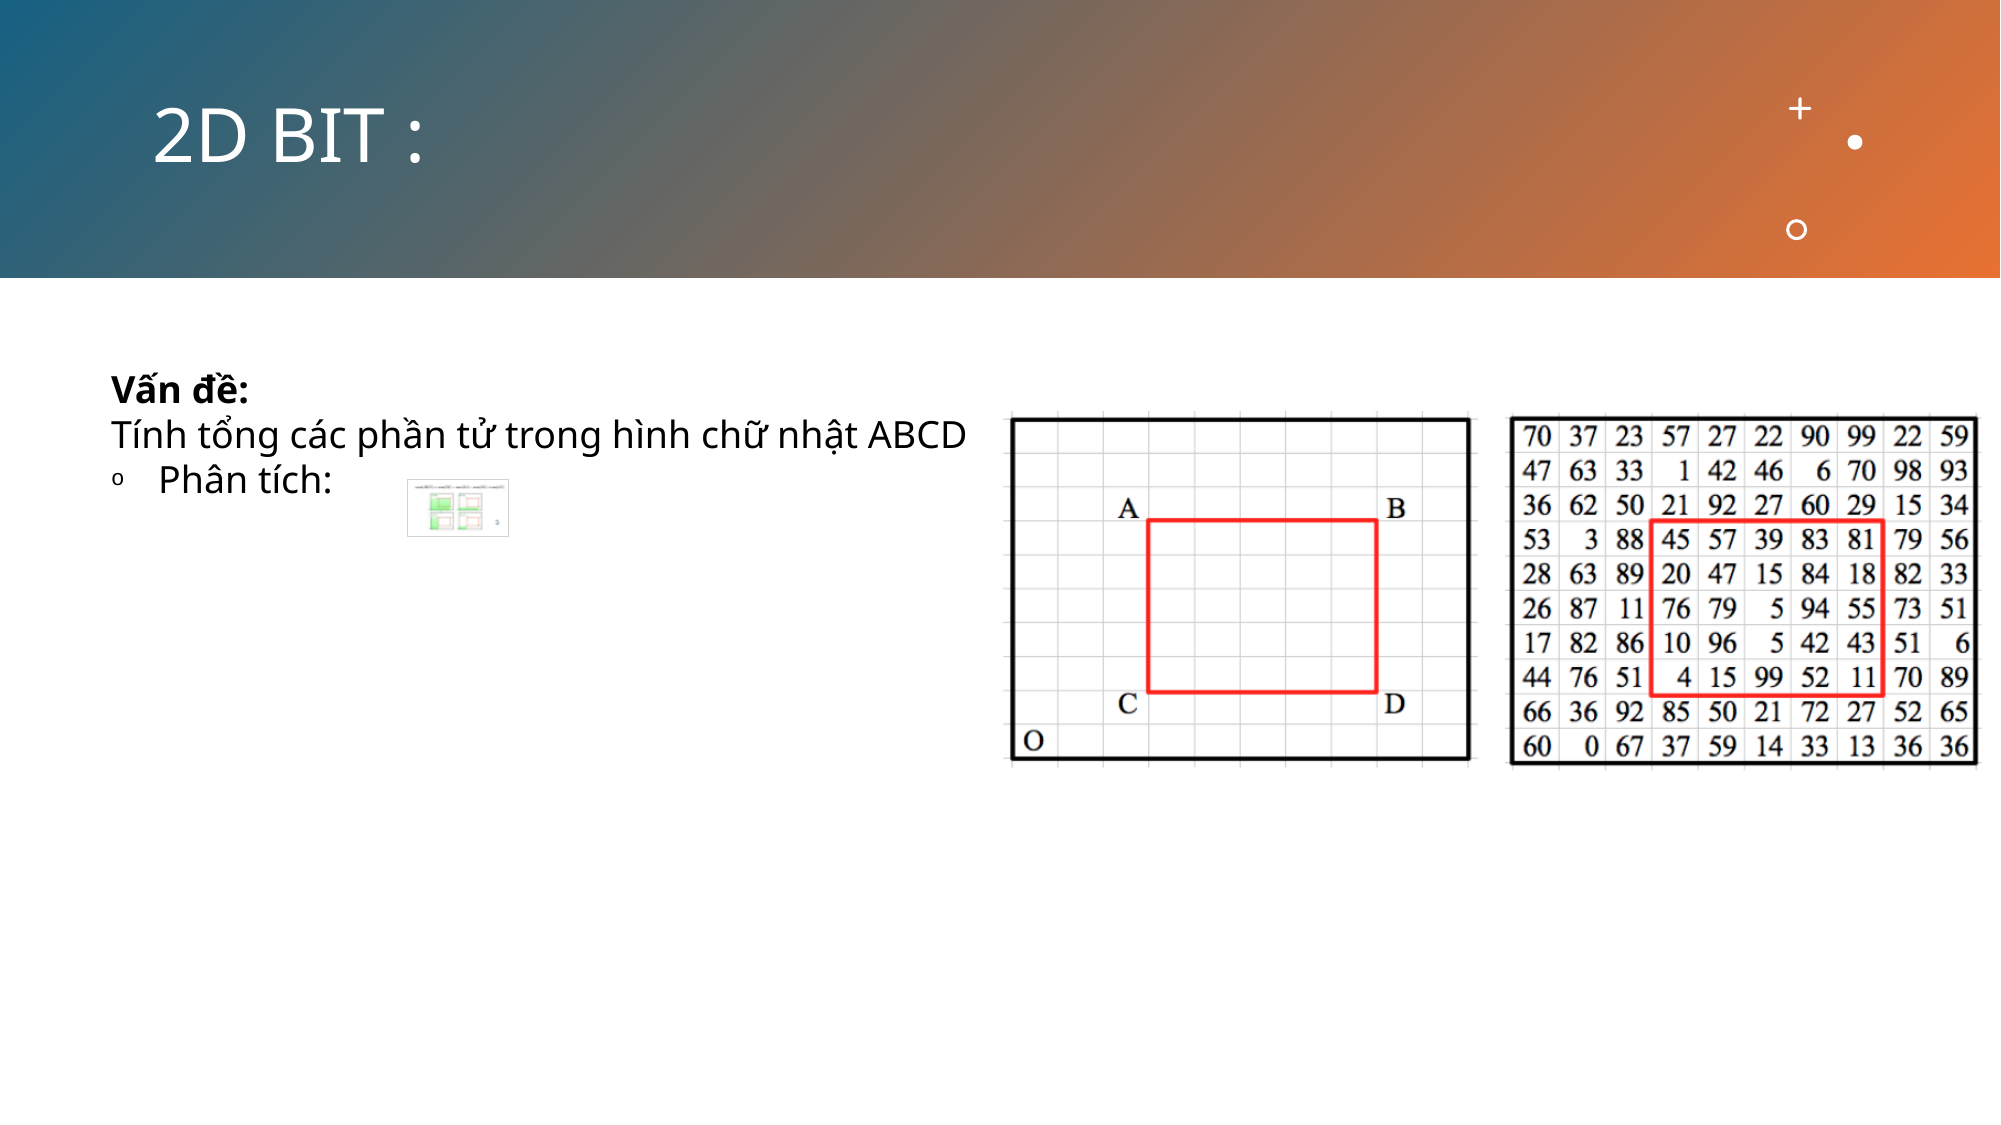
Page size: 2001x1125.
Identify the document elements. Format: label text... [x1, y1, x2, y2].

text_box [1788, 97, 1812, 120]
picture [999, 411, 1985, 773]
text_box [1786, 219, 1808, 241]
text_box [1847, 134, 1863, 150]
picture [408, 480, 508, 536]
text_box [0, 0, 2000, 279]
text_box 2D BIT : [137, 49, 1750, 228]
